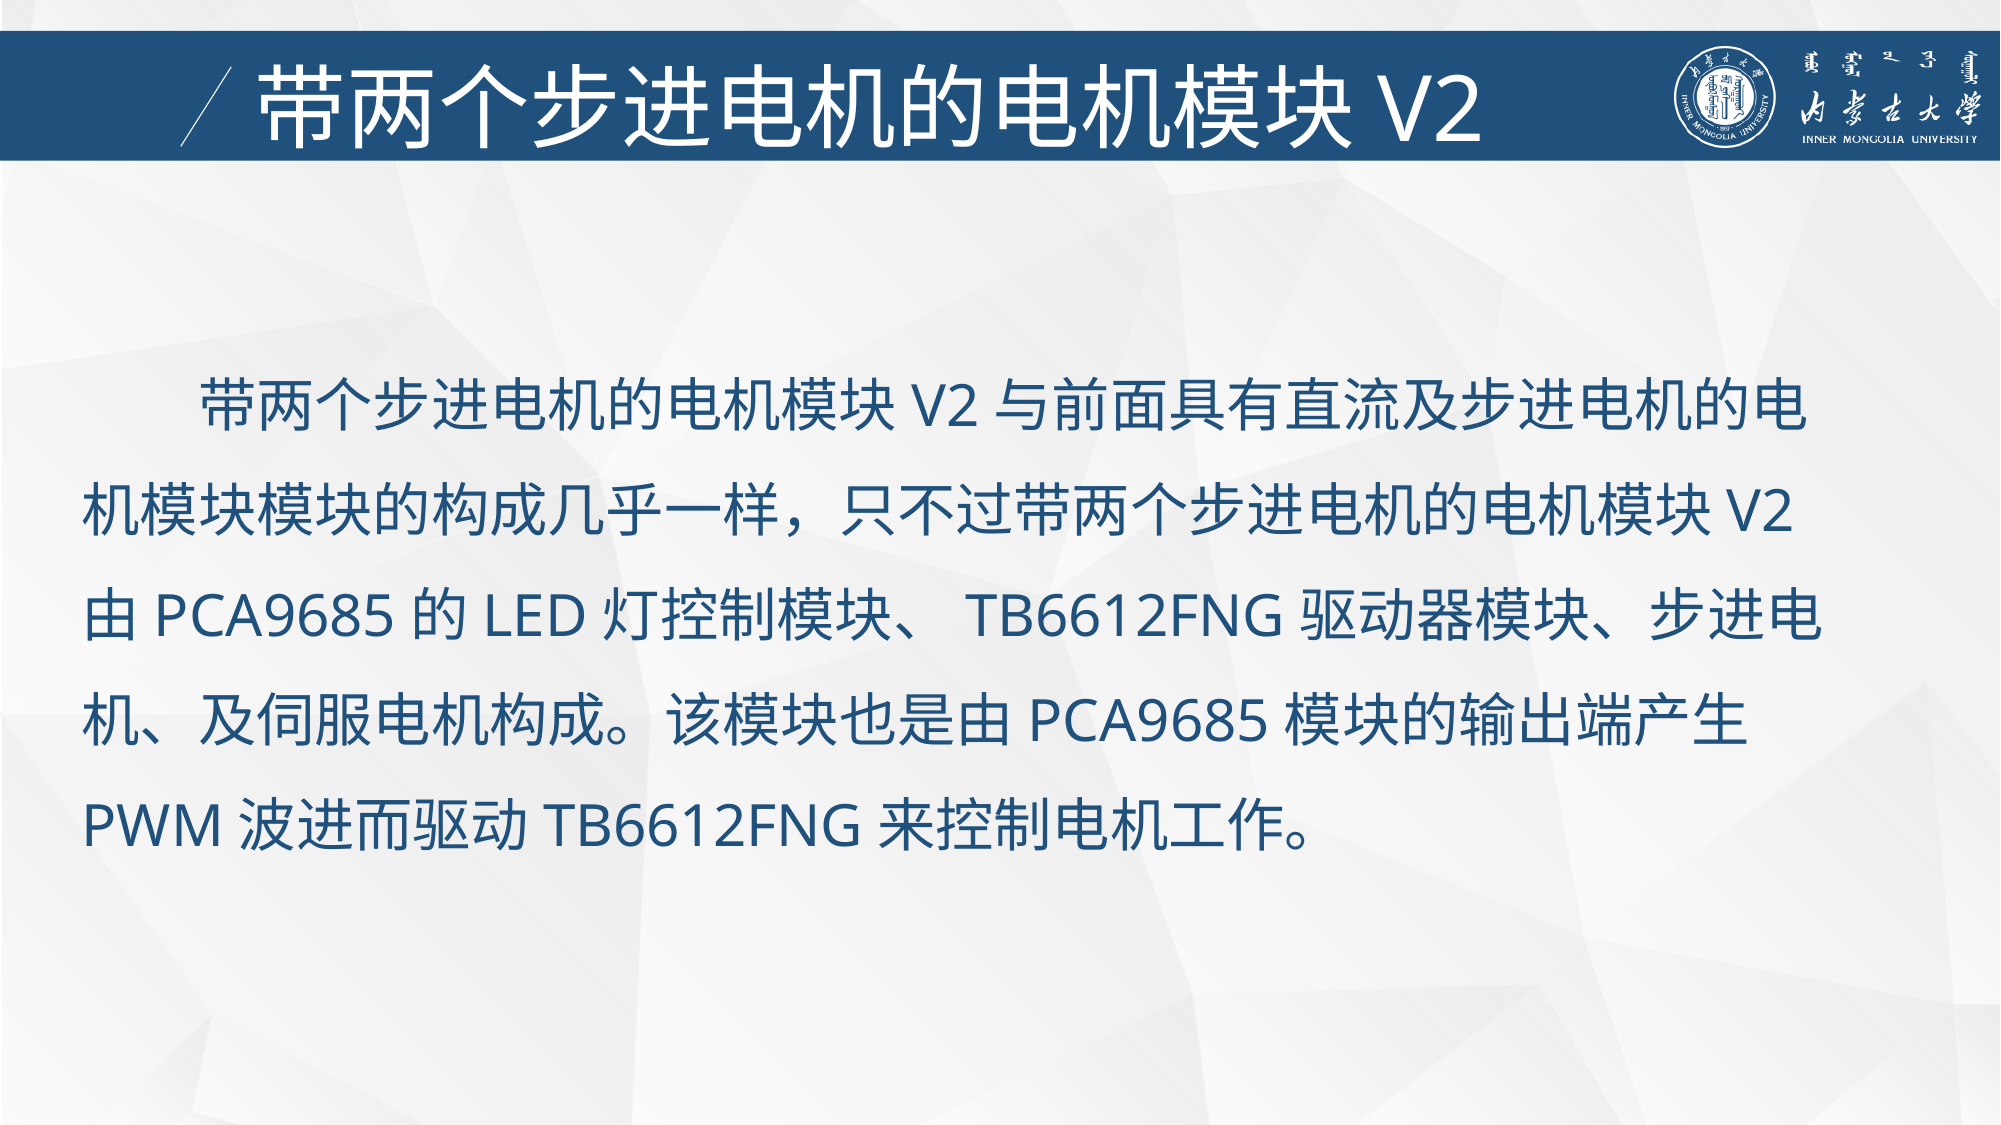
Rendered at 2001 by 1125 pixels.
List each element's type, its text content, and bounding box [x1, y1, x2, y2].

picture [1673, 46, 1986, 150]
list 带两个步进电机的电机模块V2 [161, 54, 1579, 170]
picture [0, 0, 2001, 1125]
text_box 带两个步进电机的电机模块V2与前面具有直流及步进电机的电机模块模块的构成几乎一样，只不过带两个步进电机的电机模块V2由PCA9685的LED灯控制模块、TB6612FNG驱动器模块、步进电机、及伺服电机构成。该模块也是由PCA9685模块的输出端产生PWM波进而驱动TB6612FNG来控制电机工作。 [66, 326, 1870, 866]
